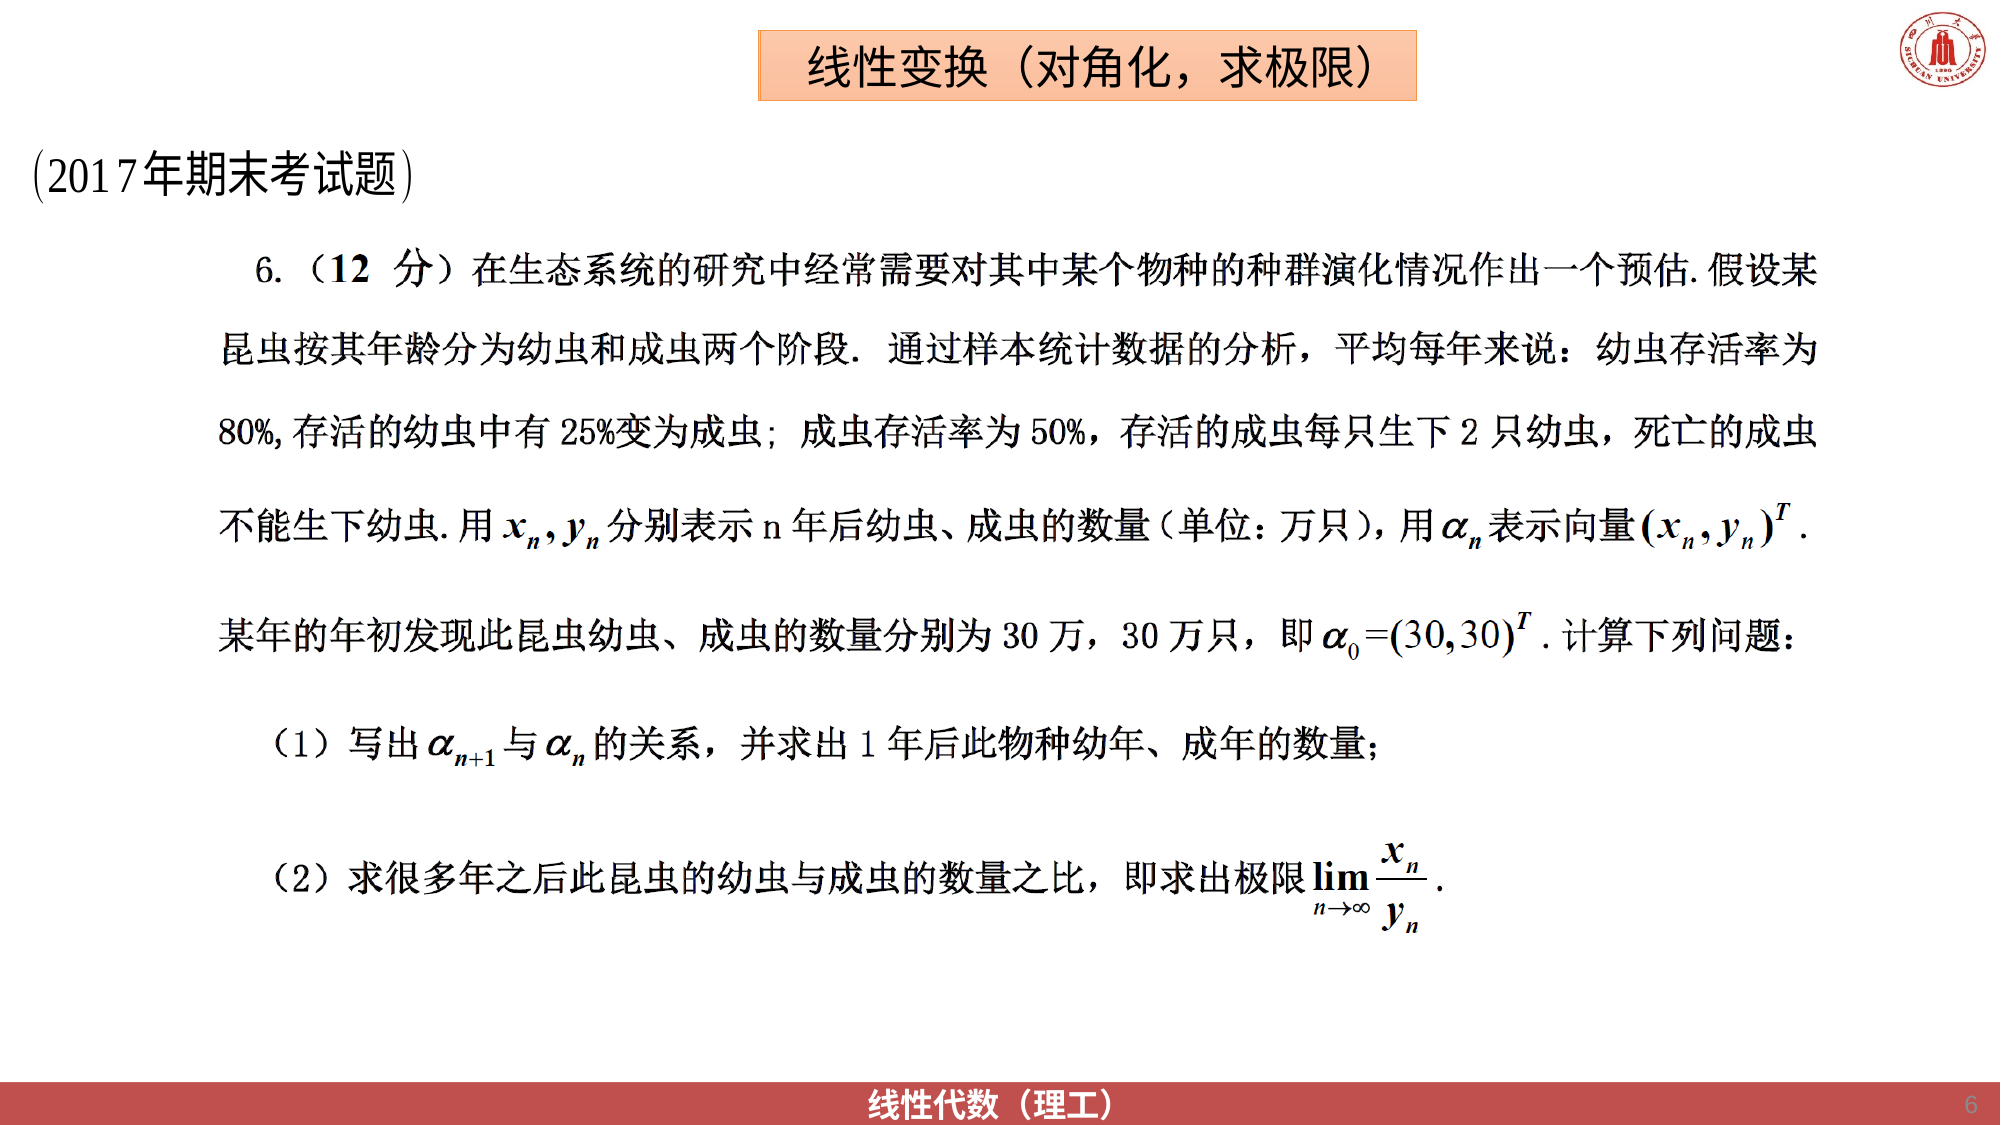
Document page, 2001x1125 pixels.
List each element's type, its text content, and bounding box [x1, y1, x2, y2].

picture [1885, 0, 2000, 99]
slide_number 6 [1543, 1082, 1994, 1125]
picture [208, 231, 1823, 944]
